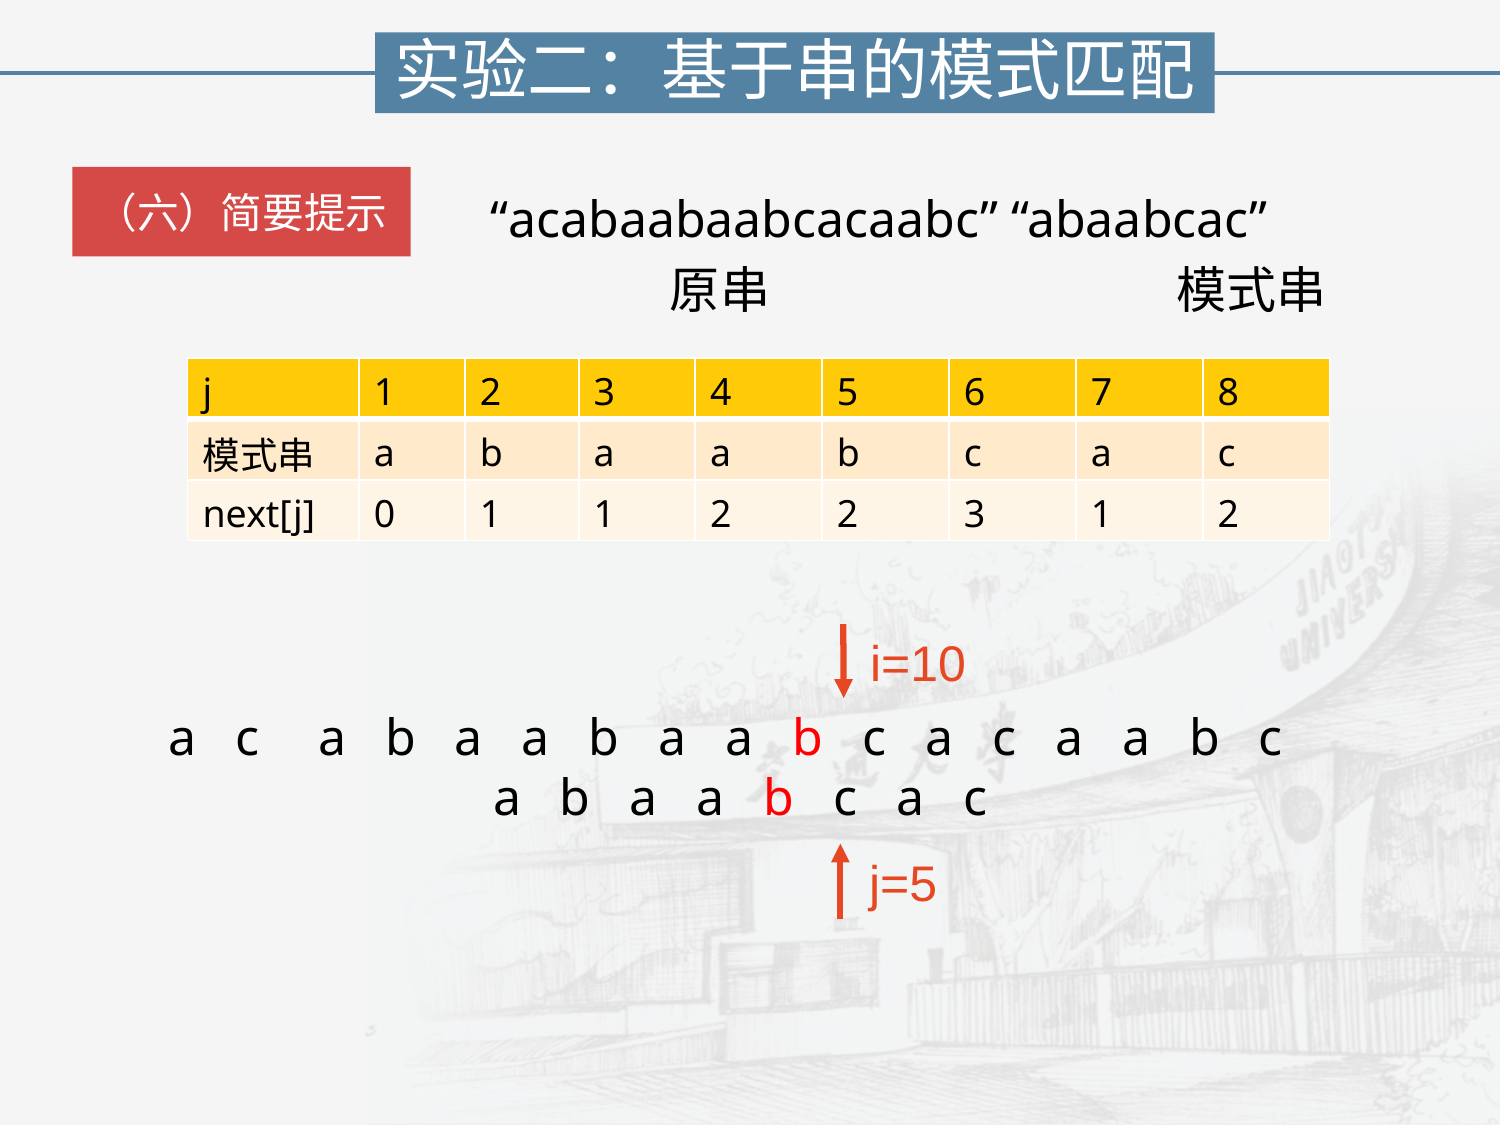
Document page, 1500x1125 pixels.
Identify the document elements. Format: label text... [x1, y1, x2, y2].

table_cell c [1204, 422, 1329, 479]
table_header 1 [360, 359, 464, 416]
table_cell 2 [696, 481, 821, 540]
table_header 8 [1204, 359, 1329, 416]
table_header 2 [466, 359, 578, 416]
table_cell 2 [1204, 481, 1329, 540]
text_box i=10 [855, 624, 981, 699]
text_box j=5 [854, 843, 953, 919]
table_cell next[j] [188, 481, 358, 540]
table_header 3 [580, 359, 694, 416]
text_box a c a b a a b a a b c a c a a b c a b a a b c a c [153, 697, 1447, 833]
table_cell b [466, 422, 578, 479]
table_header 4 [696, 359, 821, 416]
table_header j [188, 359, 358, 416]
table_header 7 [1077, 359, 1202, 416]
table_cell 1 [466, 481, 578, 540]
table_cell a [696, 422, 821, 479]
text_box 实验二：基于串的模式匹配 [375, 32, 1215, 114]
table_cell c [950, 422, 1075, 479]
table_cell a [580, 422, 694, 479]
text_box （六）简要提示 [71, 166, 412, 257]
table_cell 1 [1077, 481, 1202, 540]
text_box “acabaabaabcacaabc” “abaabcac” [475, 173, 1386, 255]
table_cell 3 [950, 481, 1075, 540]
table_header 5 [823, 359, 948, 416]
table_header 6 [950, 359, 1075, 416]
table_cell 模式串 [188, 422, 358, 479]
table_cell 1 [580, 481, 694, 540]
table_cell a [360, 422, 464, 479]
table_cell a [1077, 422, 1202, 479]
table_cell b [823, 422, 948, 479]
text_box 模式串 [1161, 244, 1413, 326]
table_cell 0 [360, 481, 464, 540]
table_cell 2 [823, 481, 948, 540]
text_box 原串 [655, 244, 844, 326]
